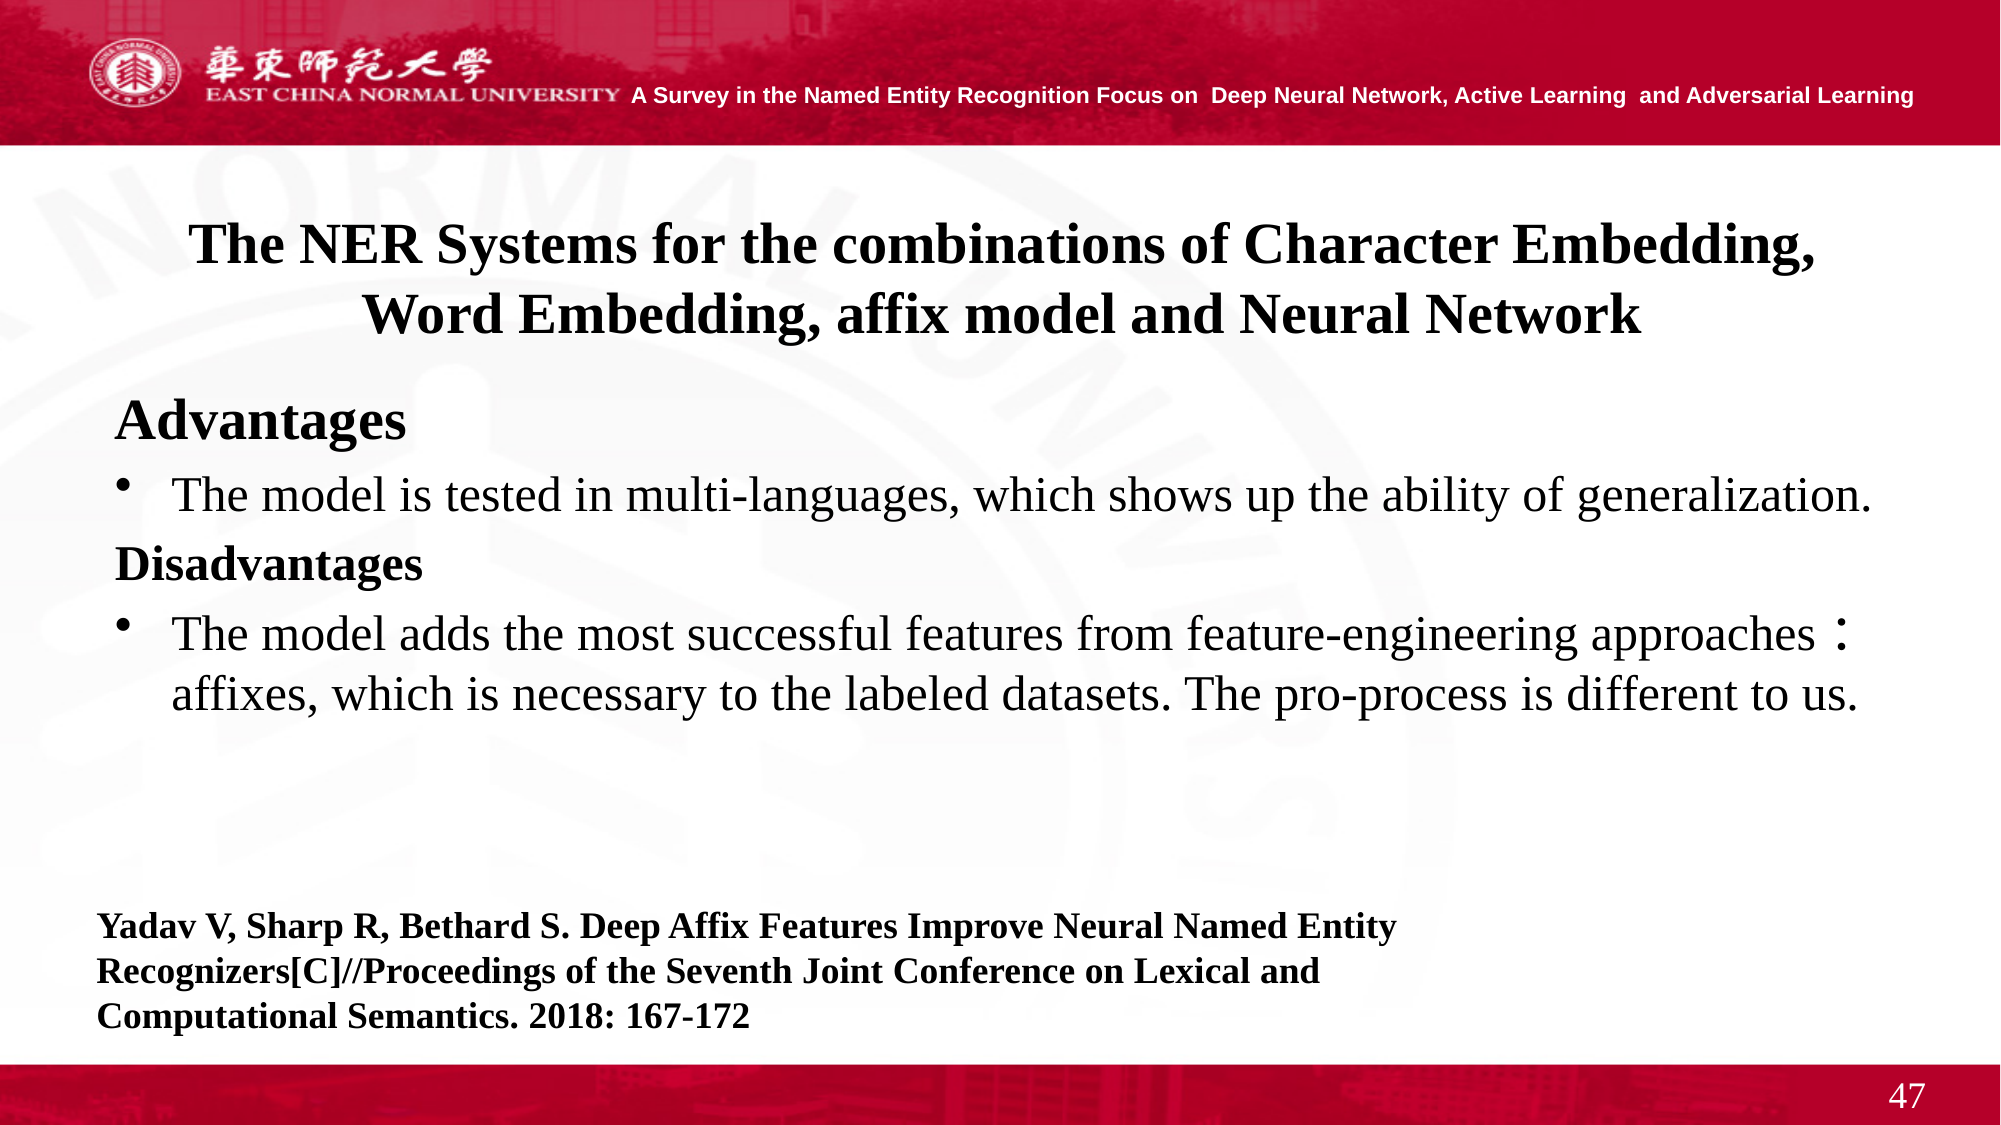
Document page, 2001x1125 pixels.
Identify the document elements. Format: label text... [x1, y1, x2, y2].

picture [0, 0, 2001, 1125]
text_box Yadav V, Sharp R, Bethard S. Deep Affix Features Improve Neural Named Entity Recognizers[C]//Proceedings of the Seventh Joint Conference on Lexical and Computational Semantics. 2018: 167-172 [81, 893, 1429, 1044]
slide_number 47 [1474, 1063, 1941, 1125]
title The NER Systems for the combinations of Character Embedding, Word Embedding, affix model and Neural Network [102, 181, 1903, 370]
list Advantages The model is tested in multi-languages, which shows up the ability of generalization. Disadvantages The model adds the most successful features from feature-engineering approaches：affixes, which is necessary to the labeled datasets. The pro-process is different to us. [99, 373, 1900, 1005]
